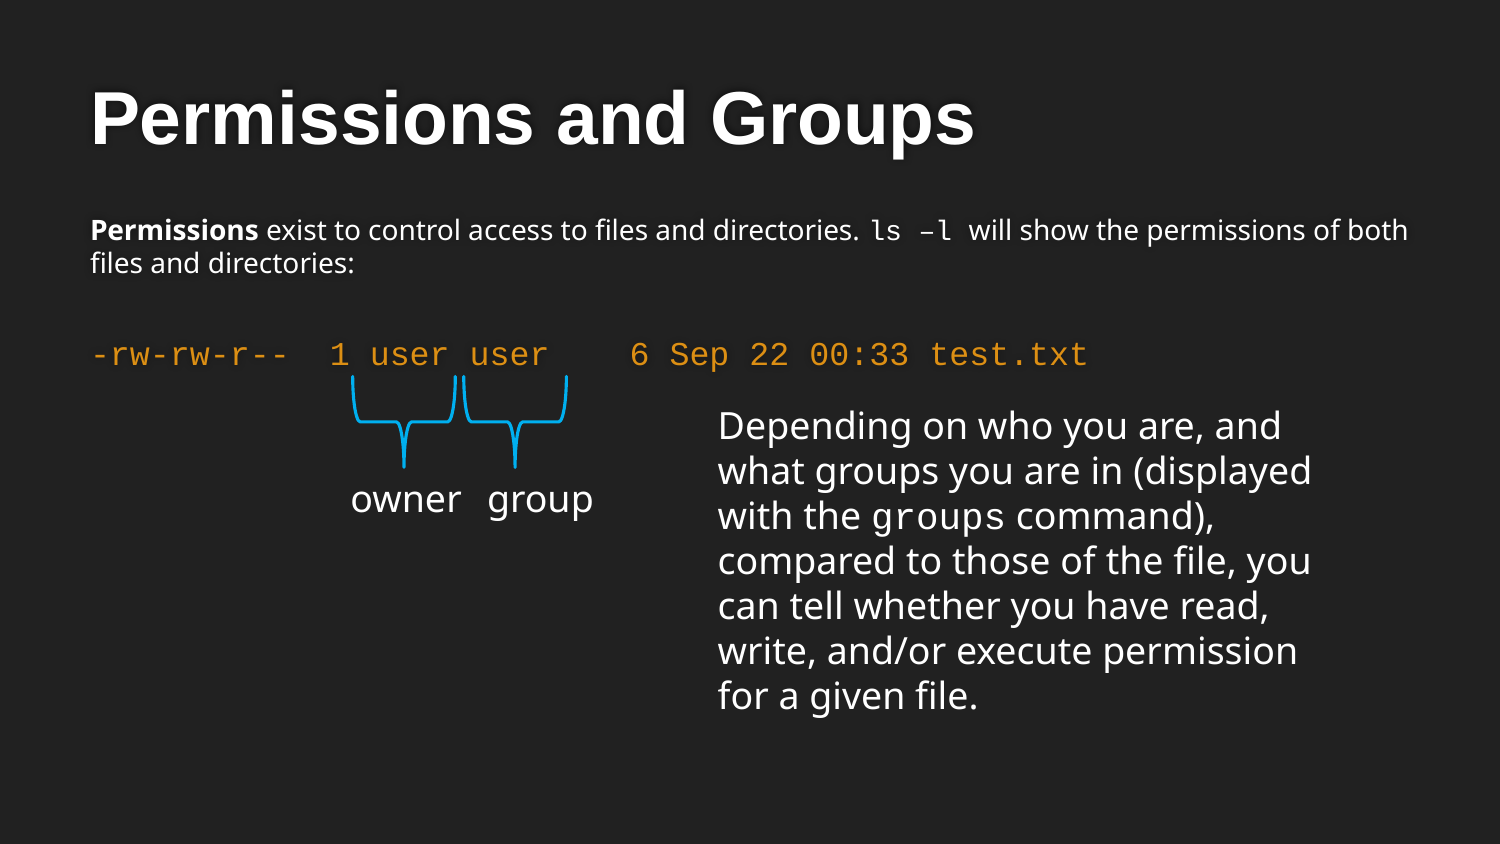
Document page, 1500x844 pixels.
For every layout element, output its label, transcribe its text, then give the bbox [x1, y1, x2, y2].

text_box owner [335, 467, 472, 527]
text_box group [472, 467, 702, 527]
text_box [462, 375, 568, 467]
list Permissions exist to control access to files and directories. ls –l will show the permissions of both files and directories: -rw-rw-r-- 1 user user 6 Sep 22 00:33 test.txt [75, 196, 1425, 808]
title Permissions and Groups [75, 33, 1425, 175]
text_box Depending on who you are, and what groups you are in (displayed with the groups command), compared to those of the file, you can tell whether you have read, write, and/or execute permission for a given file. [702, 394, 1371, 725]
text_box [351, 375, 457, 467]
